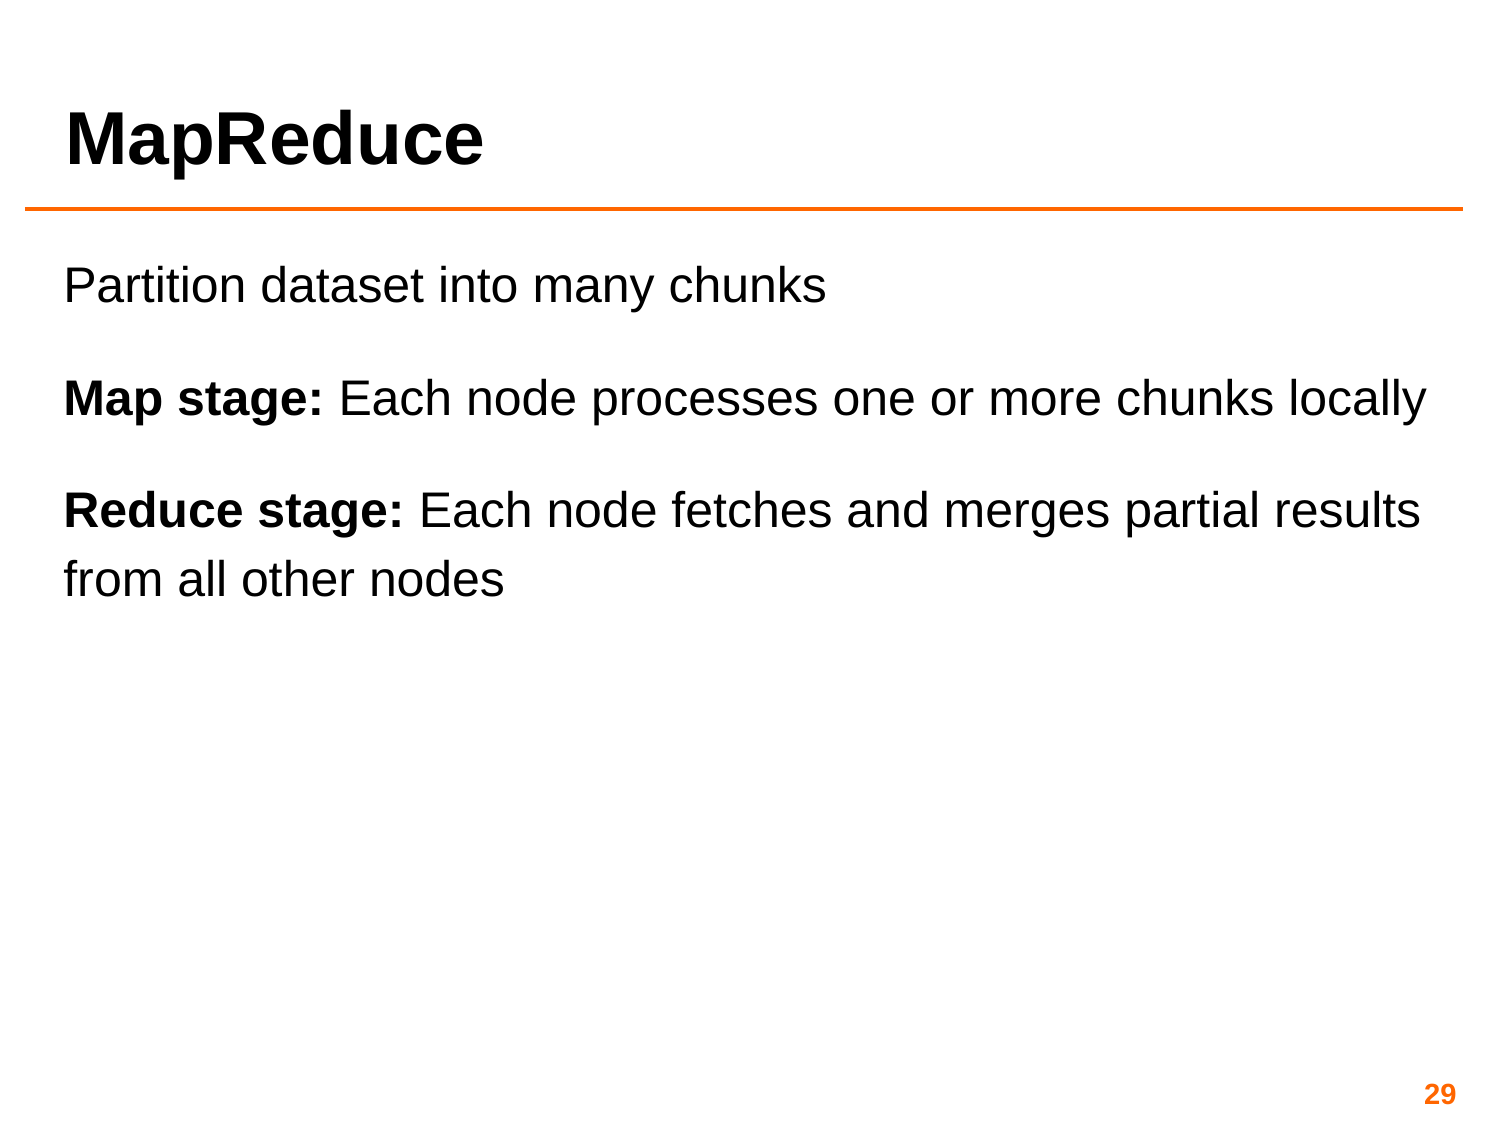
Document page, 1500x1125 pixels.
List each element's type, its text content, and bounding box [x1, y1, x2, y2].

slide_number 29 [1415, 1069, 1463, 1116]
title MapReduce [56, 11, 1463, 188]
list Partition dataset into many chunks Map stage: Each node processes one or more chunks locally Reduce stage: Each node fetches and merges partial results from all other nodes [56, 236, 1463, 1063]
